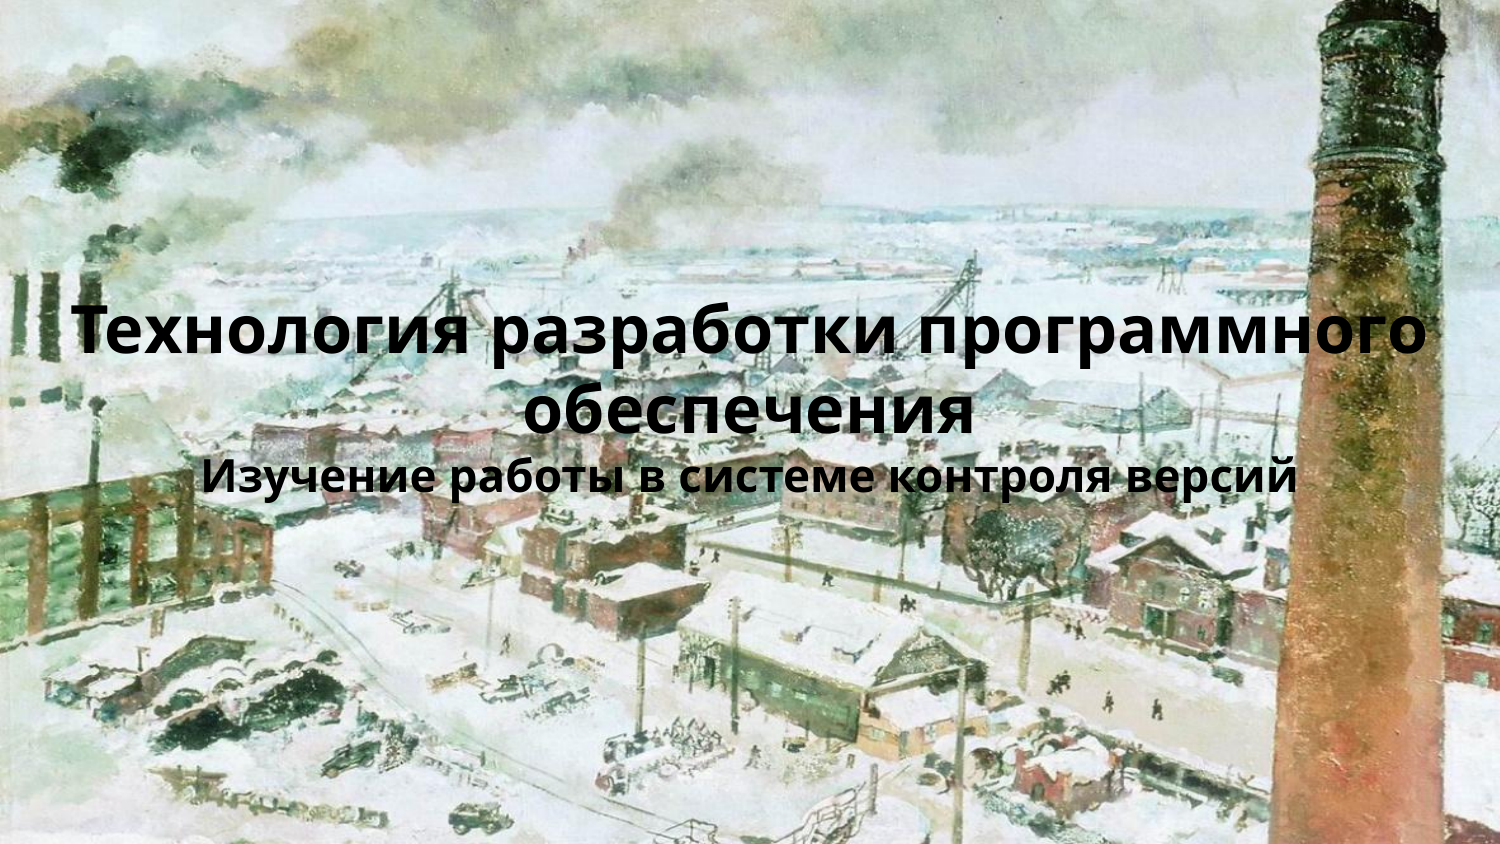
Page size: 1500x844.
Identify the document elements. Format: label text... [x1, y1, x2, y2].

title Технология разработки программного обеспечения Изучение работы в системе контроля версий [0, 0, 1500, 844]
